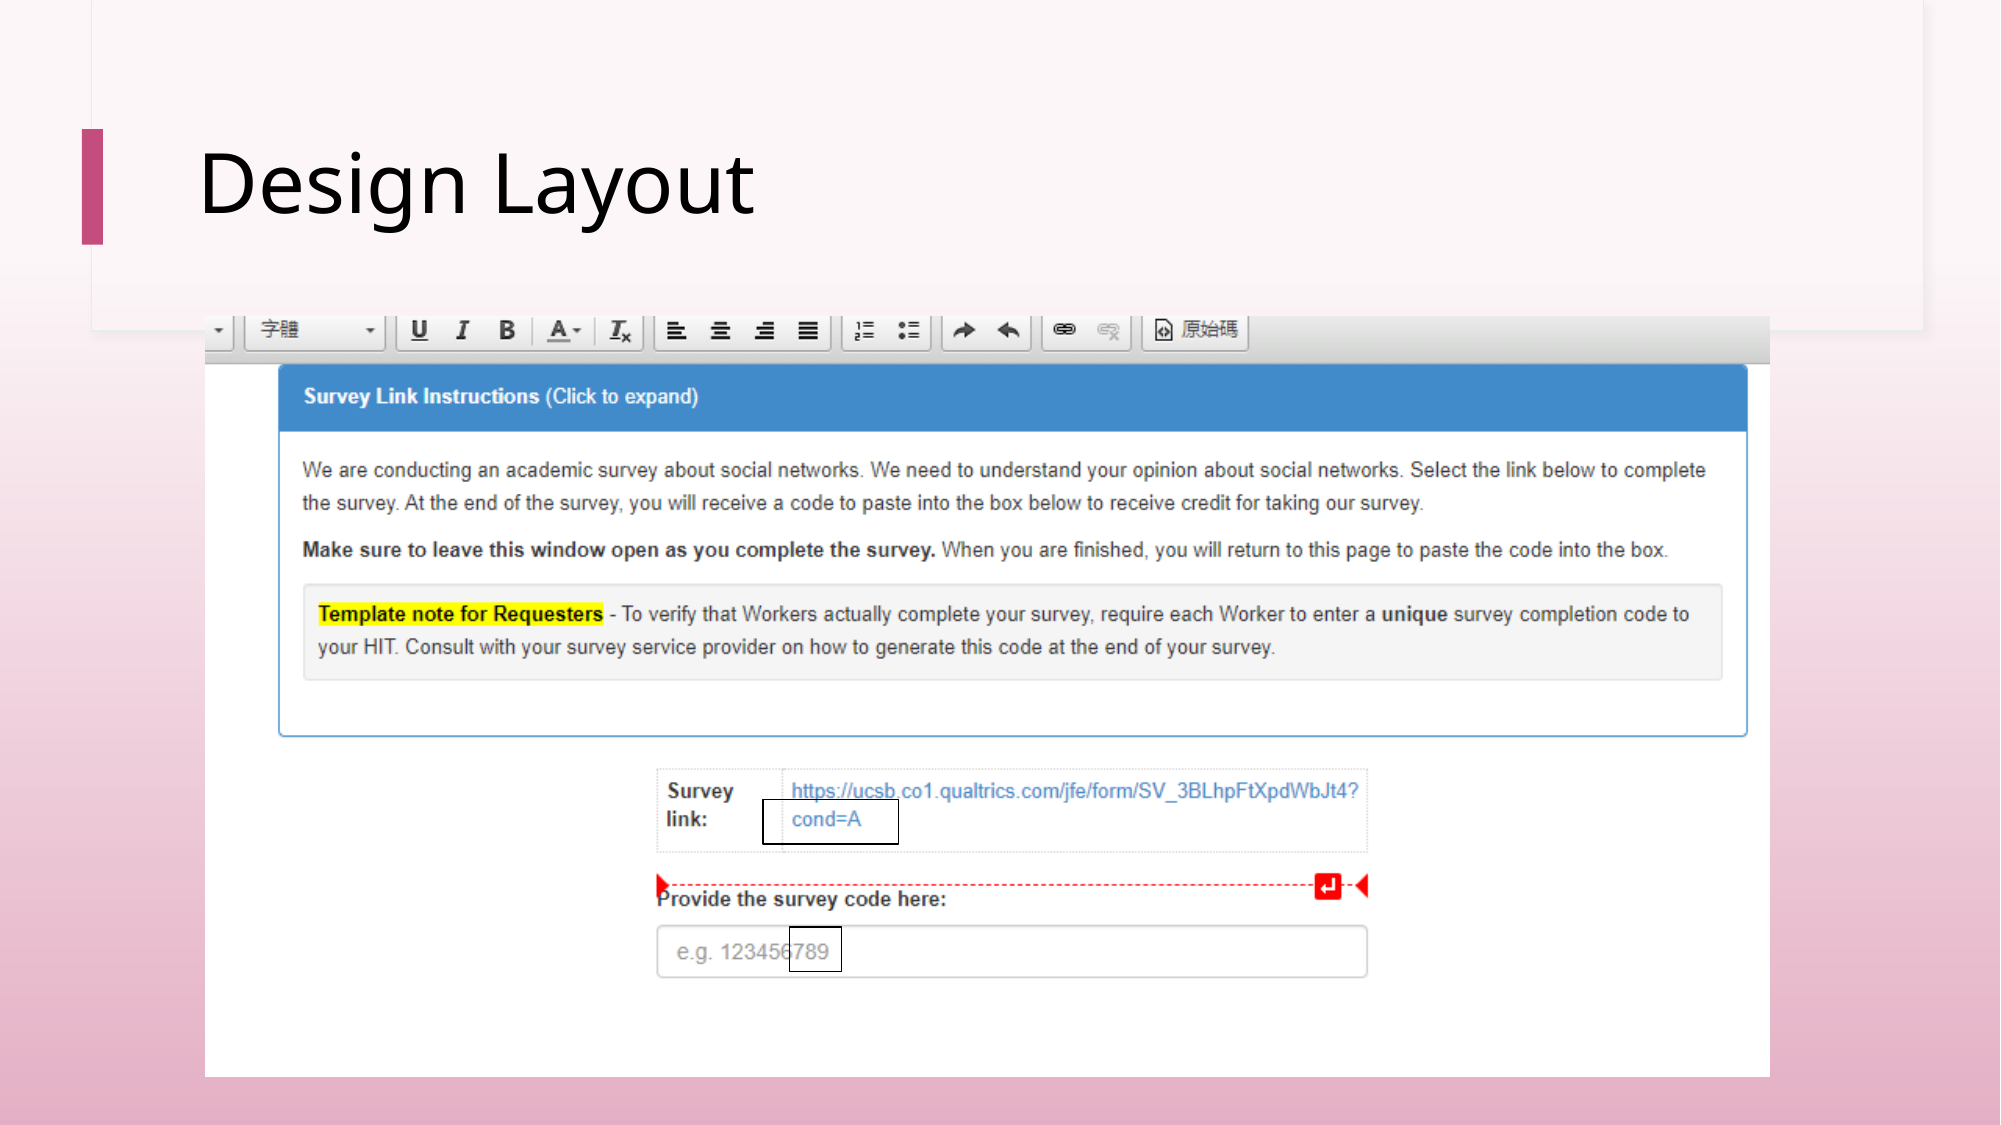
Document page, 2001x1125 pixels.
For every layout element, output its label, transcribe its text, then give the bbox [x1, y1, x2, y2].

picture [205, 316, 1770, 1077]
title Design Layout [183, 90, 1851, 284]
